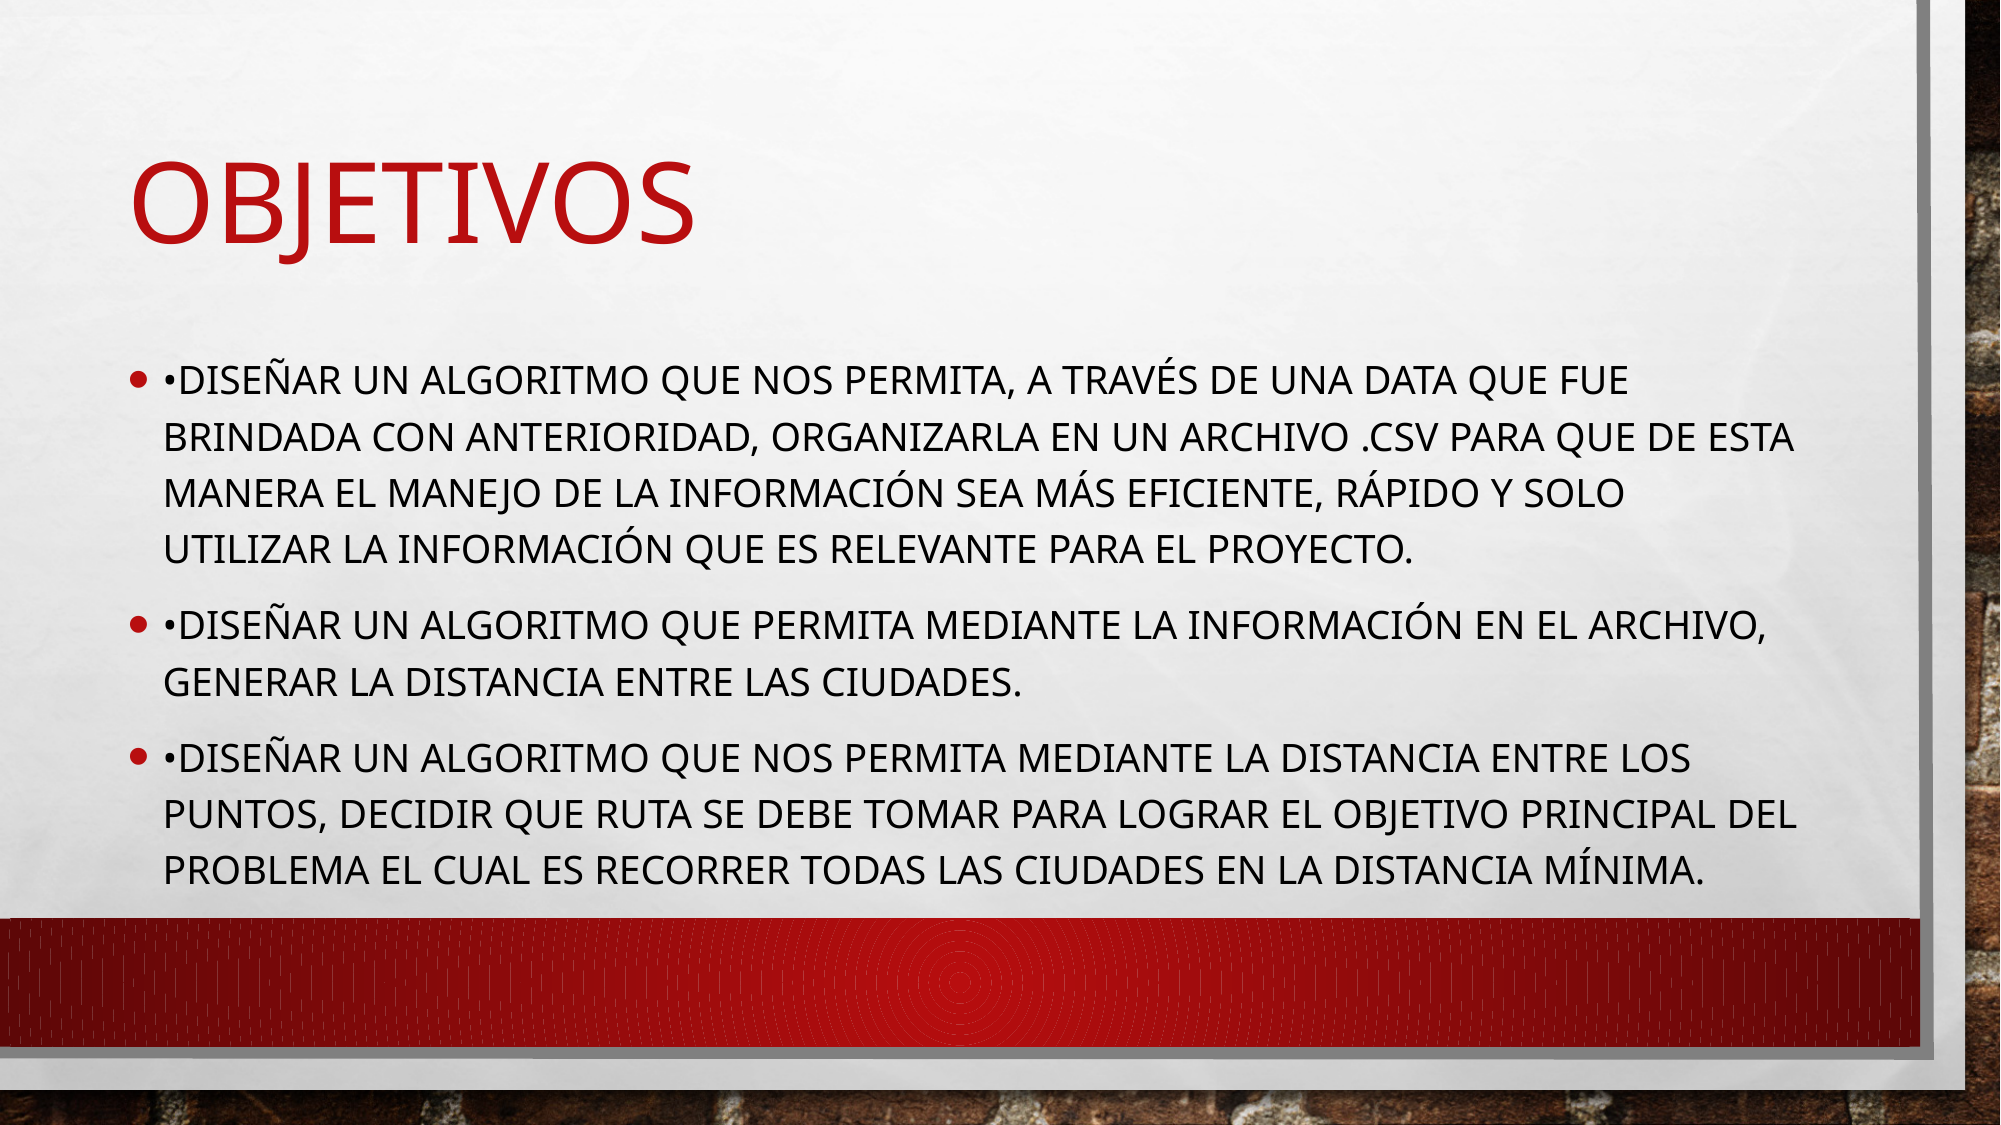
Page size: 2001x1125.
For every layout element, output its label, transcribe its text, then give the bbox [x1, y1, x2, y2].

title OBJETIVOS [112, 112, 1818, 302]
picture [0, 0, 2000, 1125]
list •Diseñar un algoritmo que nos permita, a través de una data que fue brindada con anterioridad, organizarla en un archivo .csv para que de esta manera el manejo de la información sea más eficiente, rápido y solo utilizar la información que es relevante para el proyecto. •Diseñar un algoritmo que permita mediante la información en el archivo, generar la distancia entre las ciudades. •Diseñar un algoritmo que nos permita mediante la distancia entre los puntos, decidir que ruta se debe tomar para lograr el objetivo principal del problema el cual es recorrer todas las ciudades en la distancia mínima. [112, 338, 1818, 924]
